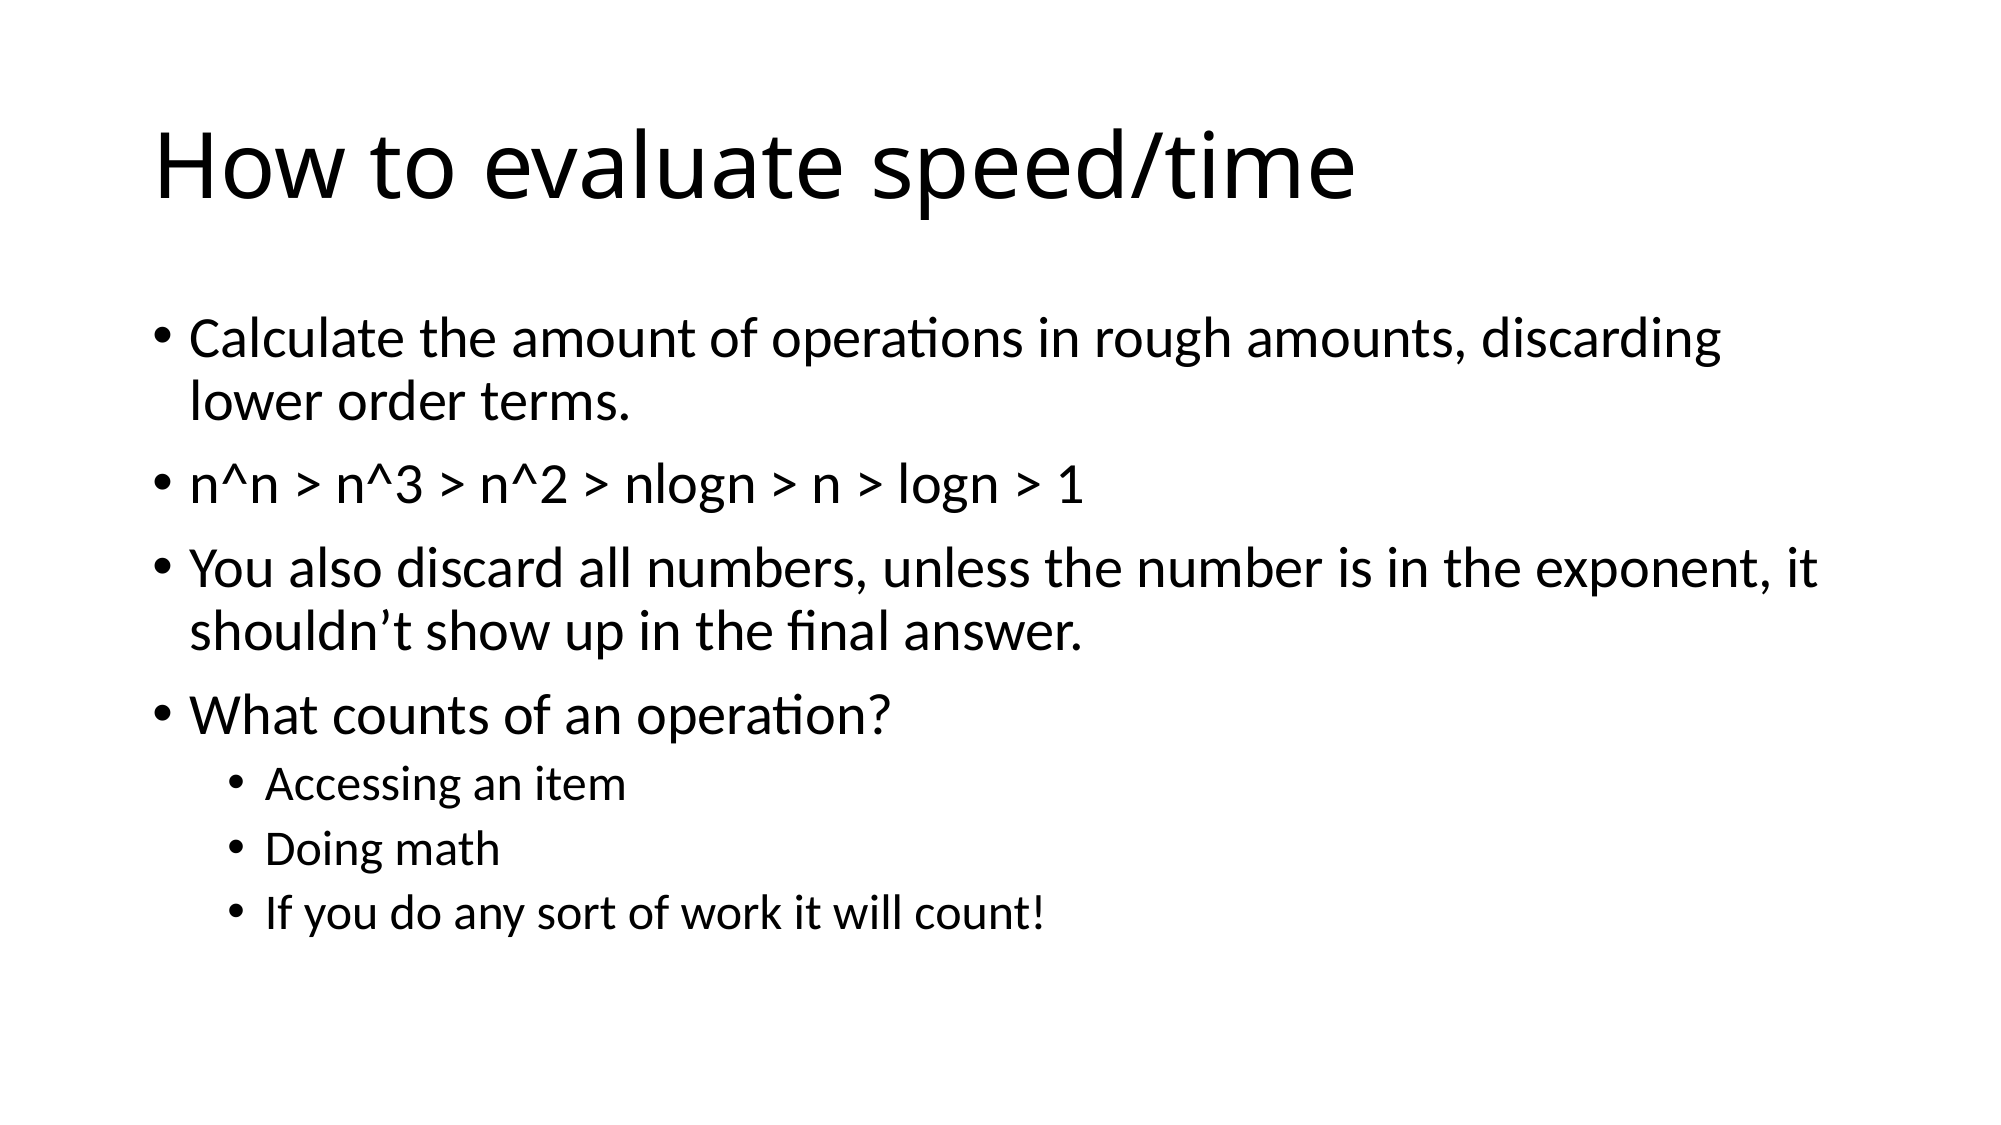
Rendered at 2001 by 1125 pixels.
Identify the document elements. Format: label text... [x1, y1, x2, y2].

list Calculate the amount of operations in rough amounts, discarding lower order terms. n^n > n^3 > n^2 > nlogn > n > logn > 1 You also discard all numbers, unless the number is in the exponent, it shouldn’t show up in the final answer. What counts of an operation? Accessing an item Doing math If you do any sort of work it will count! [137, 299, 1863, 1014]
title How to evaluate speed/time [137, 59, 1863, 278]
